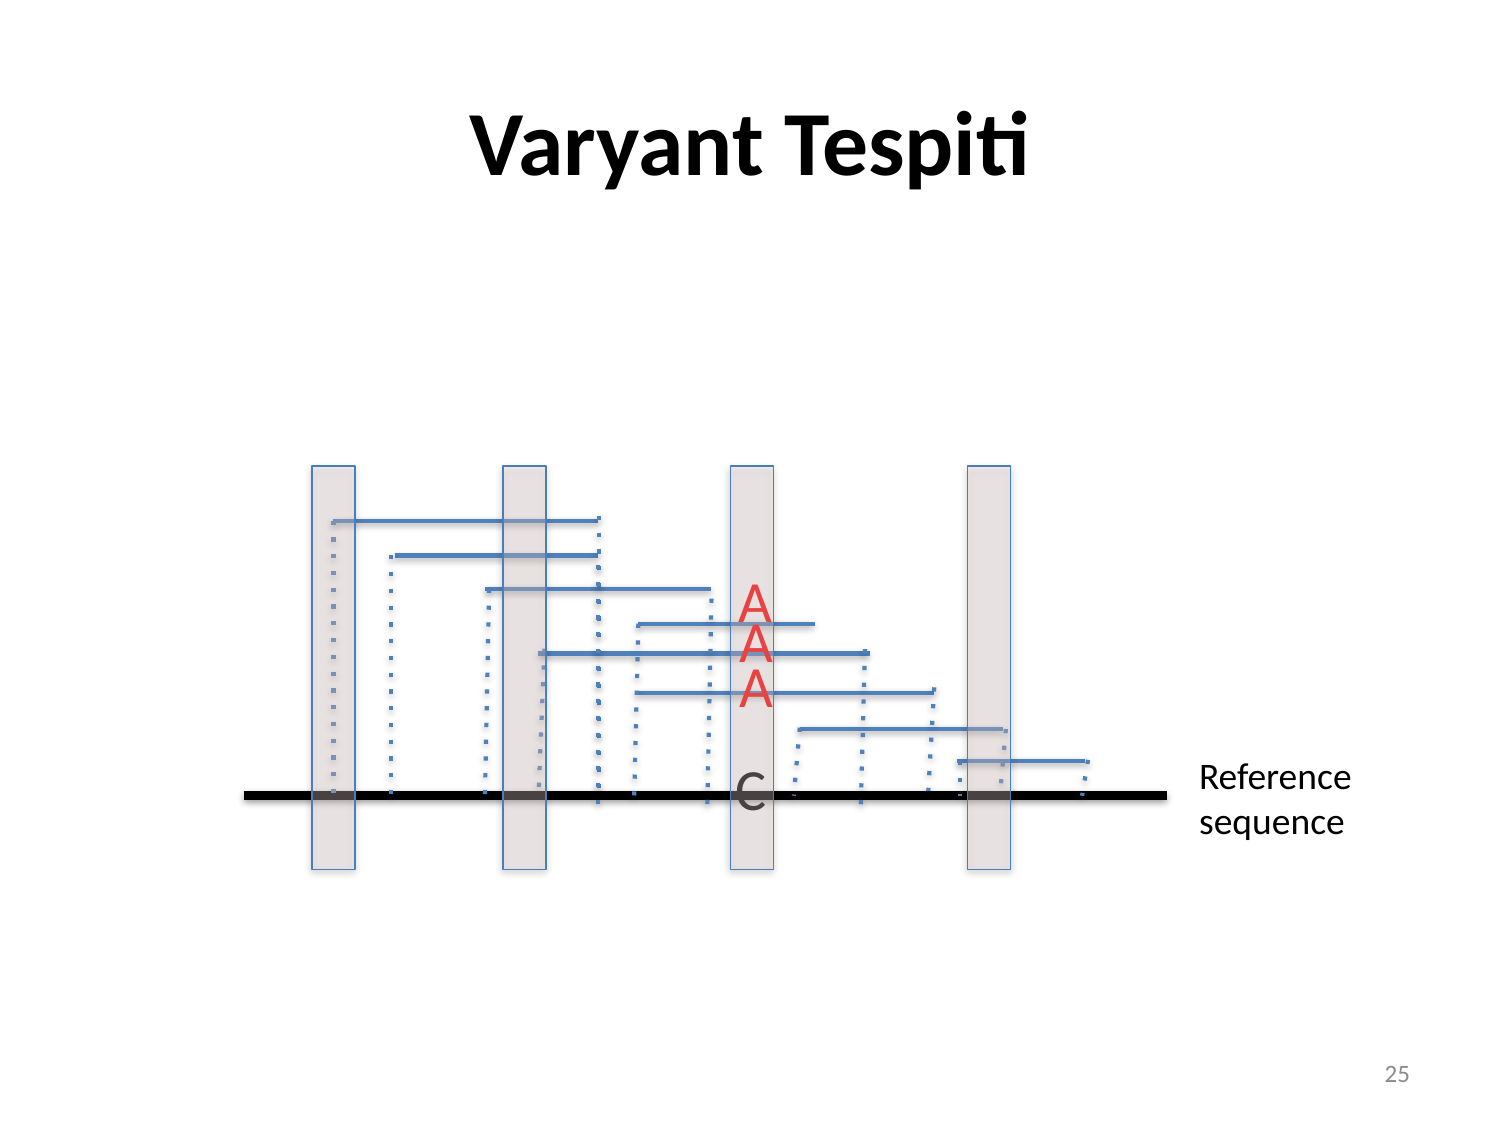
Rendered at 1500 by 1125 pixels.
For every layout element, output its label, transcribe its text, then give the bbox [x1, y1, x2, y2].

text_box Varyant Tespiti [74, 45, 1425, 233]
text_box Reference sequence [1184, 744, 1446, 850]
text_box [243, 465, 1167, 870]
slide_number 25 [1074, 1042, 1425, 1103]
